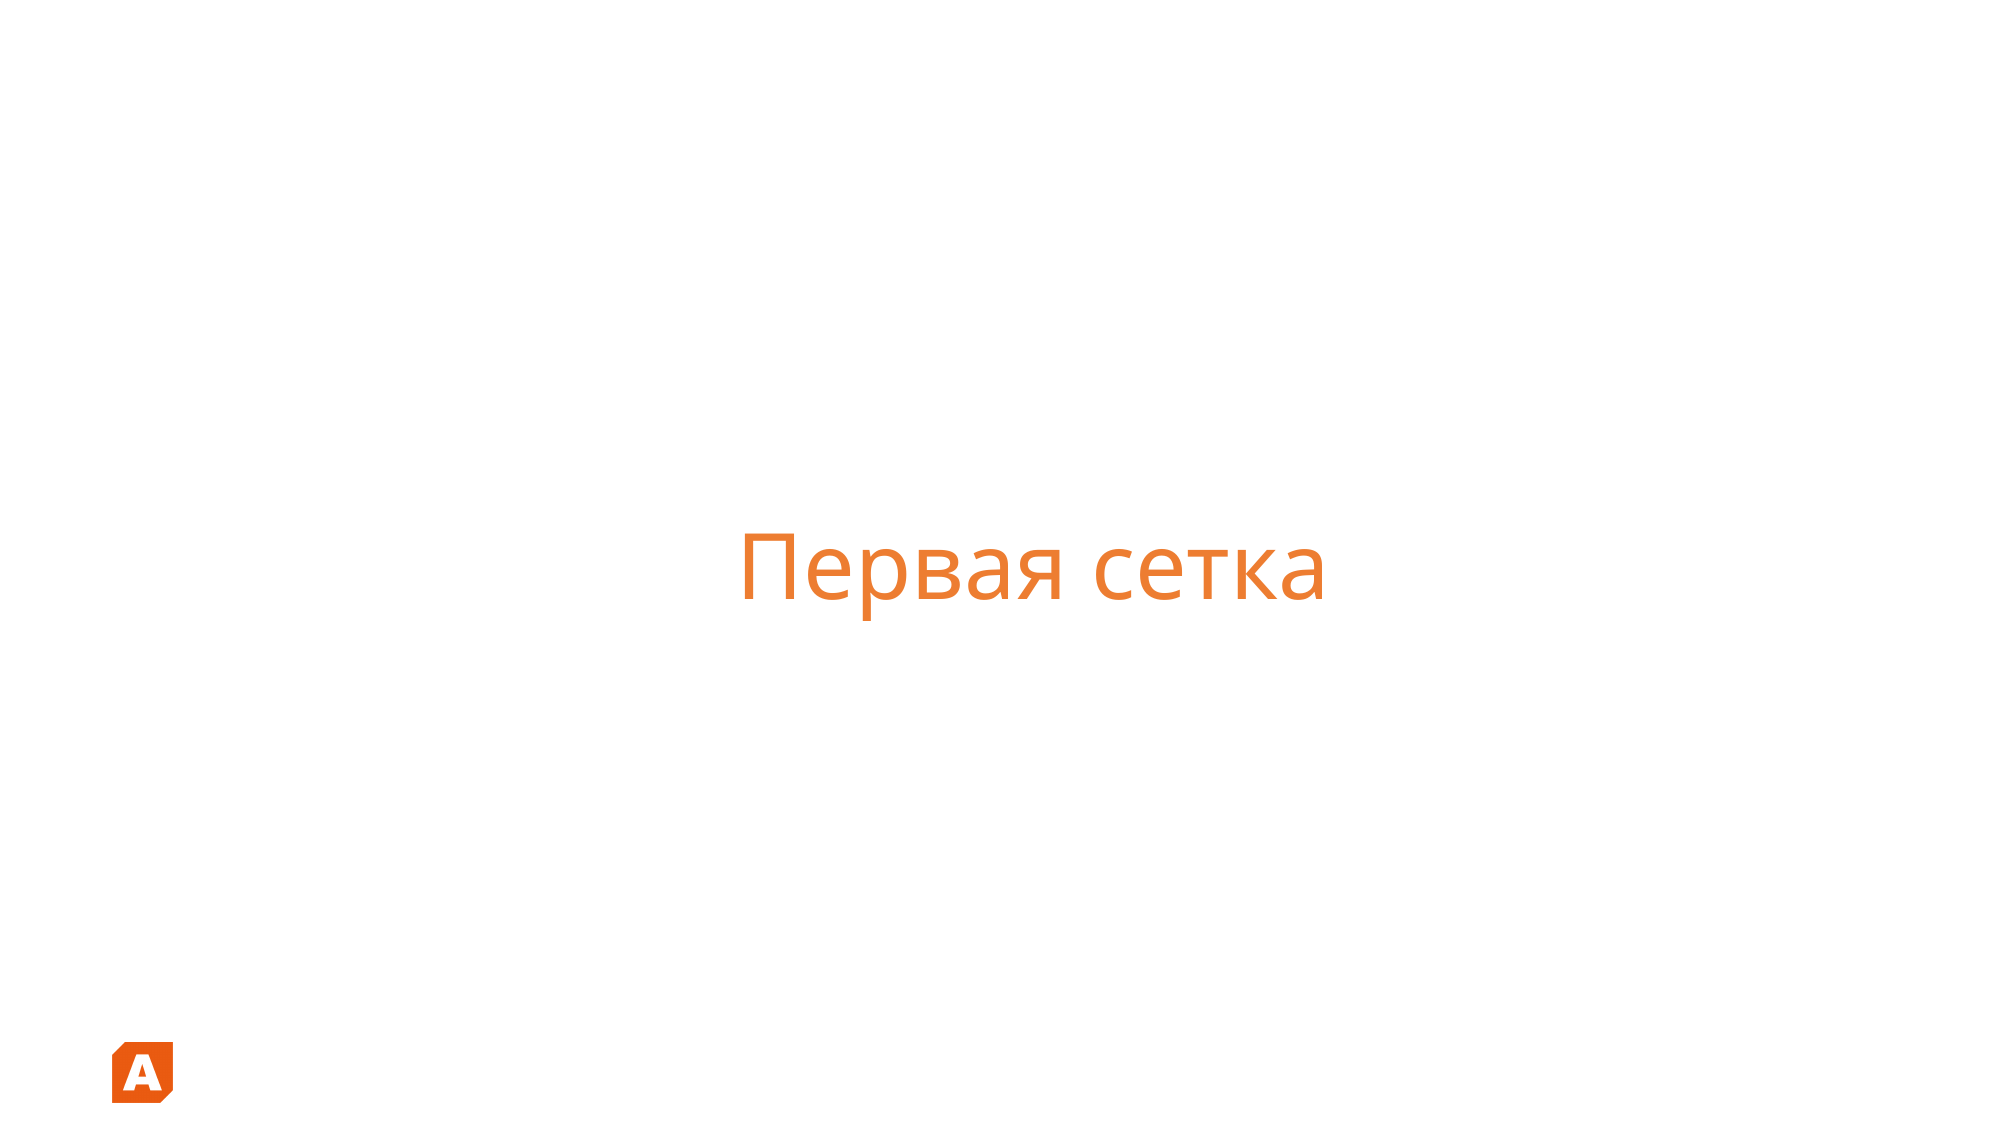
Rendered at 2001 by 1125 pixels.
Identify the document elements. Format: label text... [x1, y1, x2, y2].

picture [112, 1042, 173, 1103]
title Первая сетка [367, 404, 1700, 721]
